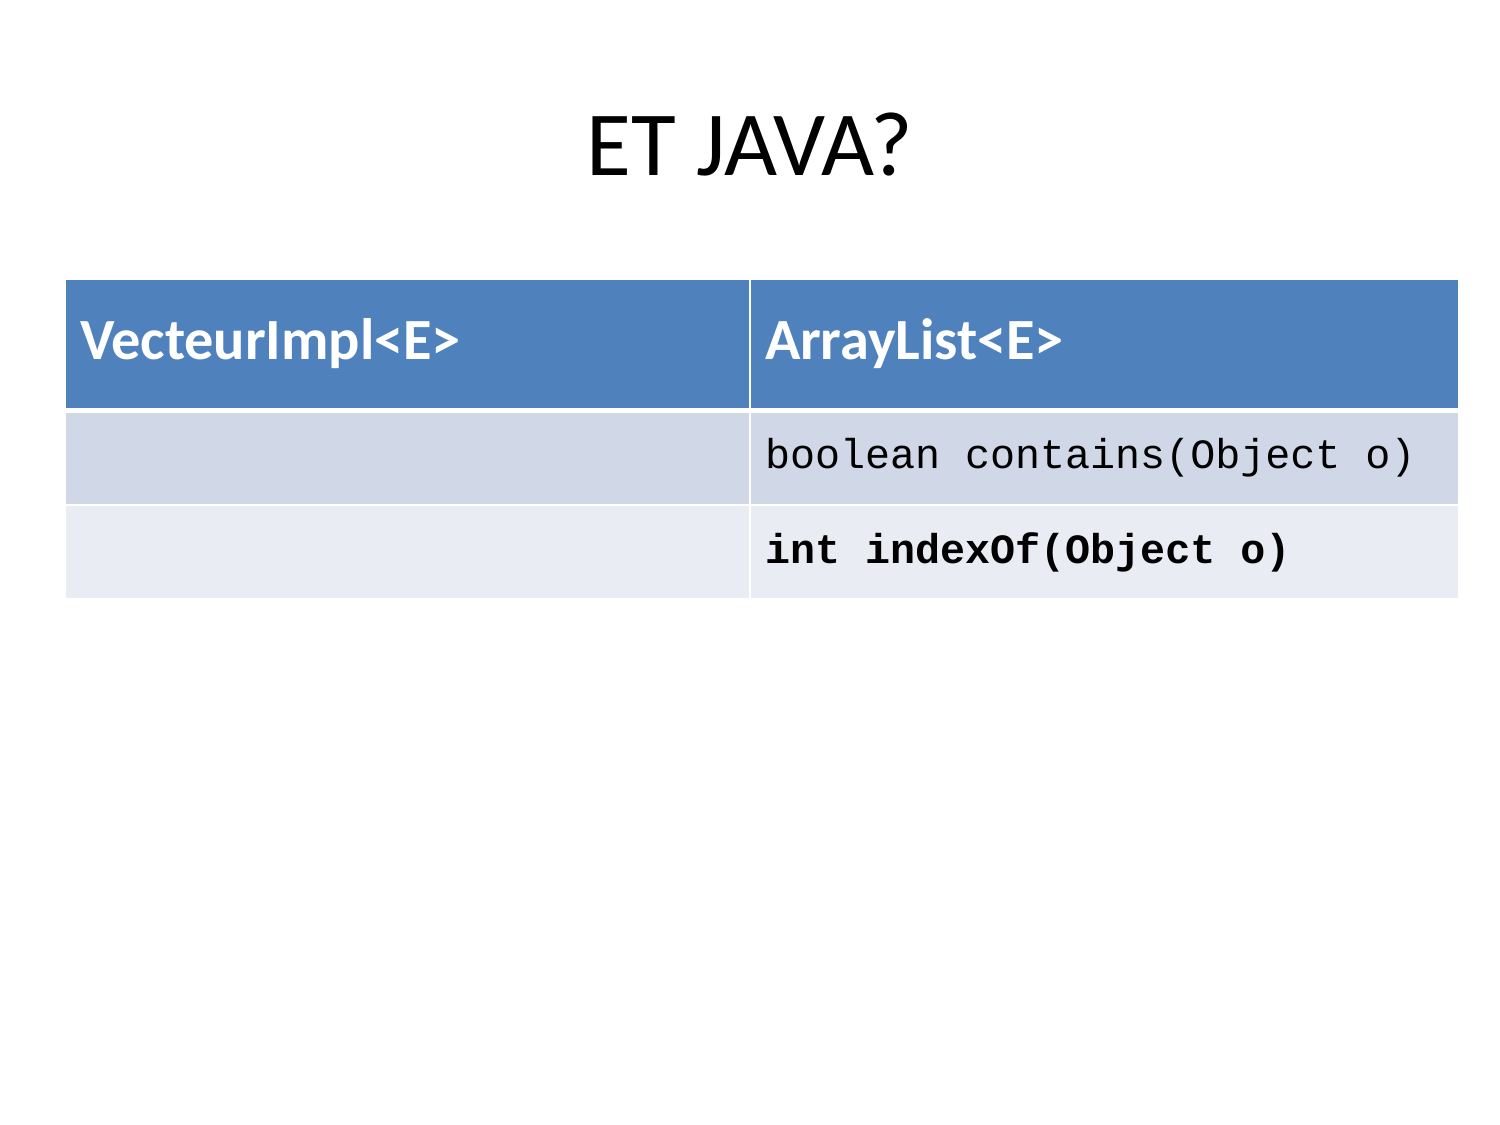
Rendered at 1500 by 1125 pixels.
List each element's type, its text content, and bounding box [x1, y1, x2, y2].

table_header VecteurImpl<E> [66, 280, 749, 408]
table_cell int indexOf(Object o) [751, 506, 1458, 598]
table_cell boolean contains(Object o) [751, 413, 1458, 504]
table_cell [66, 506, 749, 598]
title ET JAVA? [75, 45, 1425, 233]
table_cell [66, 413, 749, 504]
table_header ArrayList<E> [751, 280, 1458, 408]
